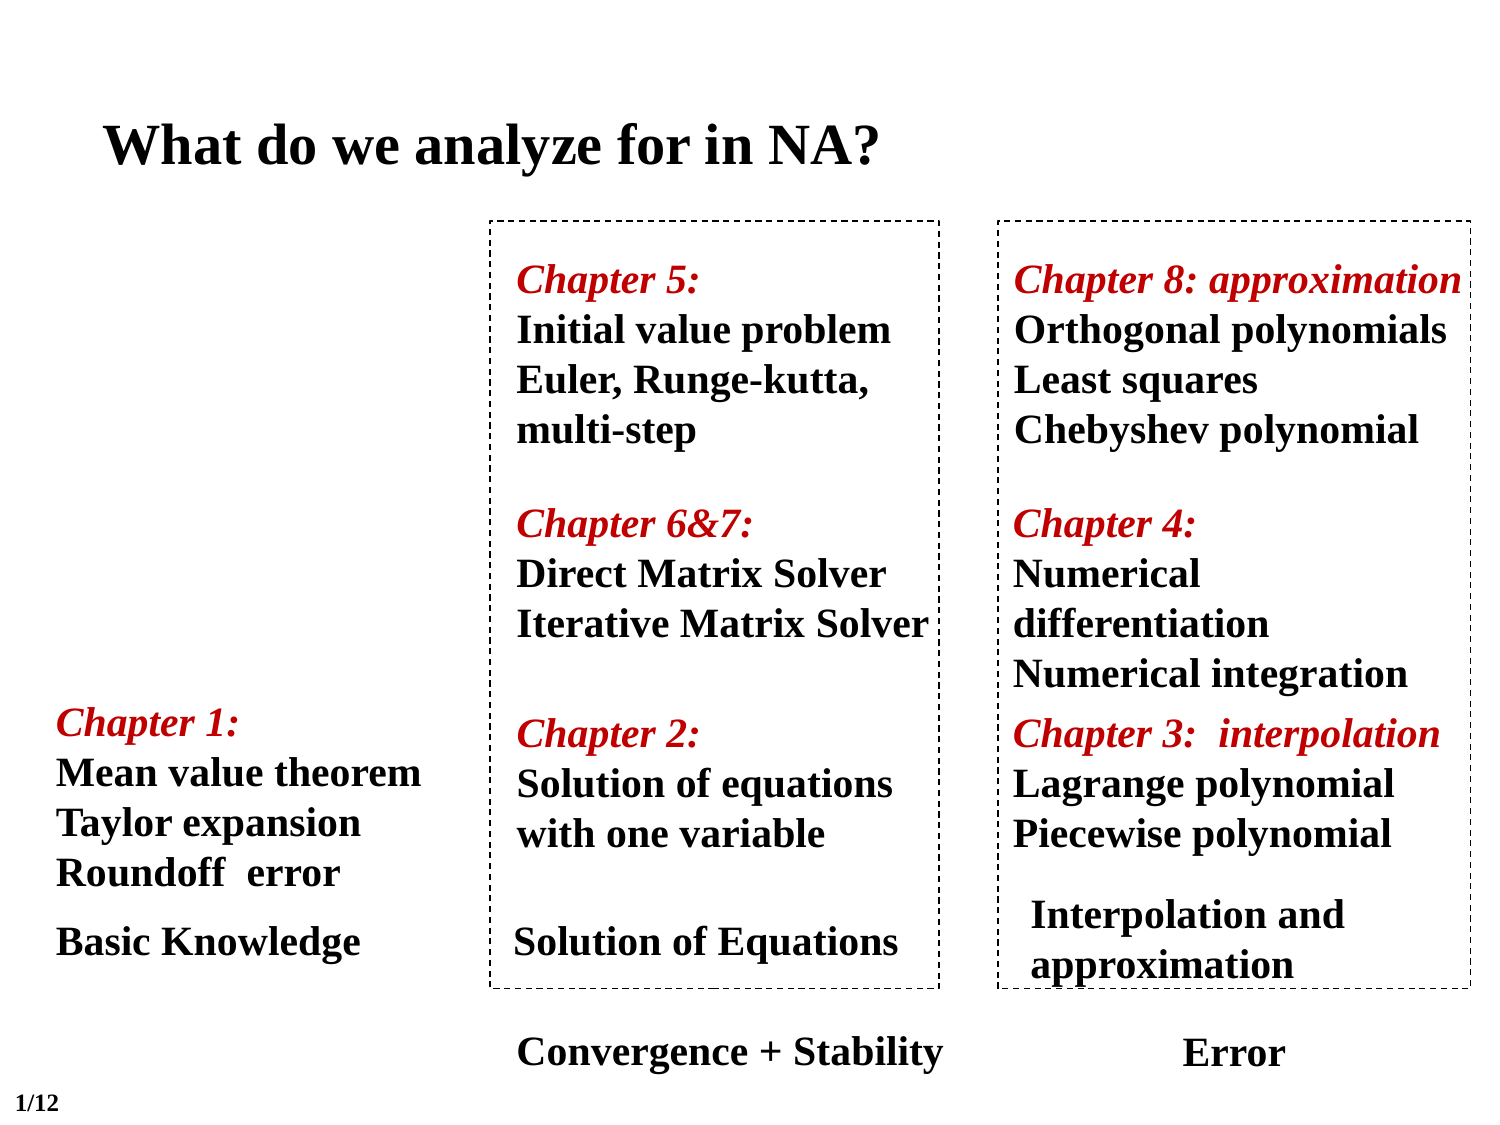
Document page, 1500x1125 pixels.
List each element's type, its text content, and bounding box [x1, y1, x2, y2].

text_box Chapter 8: approximation Orthogonal polynomials Least squares Chebyshev polynomial [999, 244, 1478, 560]
text_box [997, 221, 1471, 989]
text_box Error [992, 1017, 1477, 1083]
text_box Chapter 6&7: Direct Matrix Solver Iterative Matrix Solver [939, 488, 951, 653]
text_box Interpolation and approximation [1015, 879, 1441, 994]
text_box Chapter 5: Initial value problem Euler, Runge-kutta, multi-step [939, 244, 951, 459]
text_box Basic Knowledge [41, 906, 384, 971]
text_box 1/12 [0, 1078, 88, 1124]
text_box Convergence + Stability [501, 1016, 987, 1082]
text_box Chapter 1: Mean value theorem Taylor expansion Roundoff error [41, 687, 455, 902]
text_box What do we analyze for in NA? [87, 66, 1363, 217]
text_box [490, 221, 939, 989]
text_box Chapter 3: interpolation Lagrange polynomial Piecewise polynomial [998, 753, 1471, 863]
text_box Chapter 4: Numerical differentiation Numerical integration [998, 488, 1483, 753]
